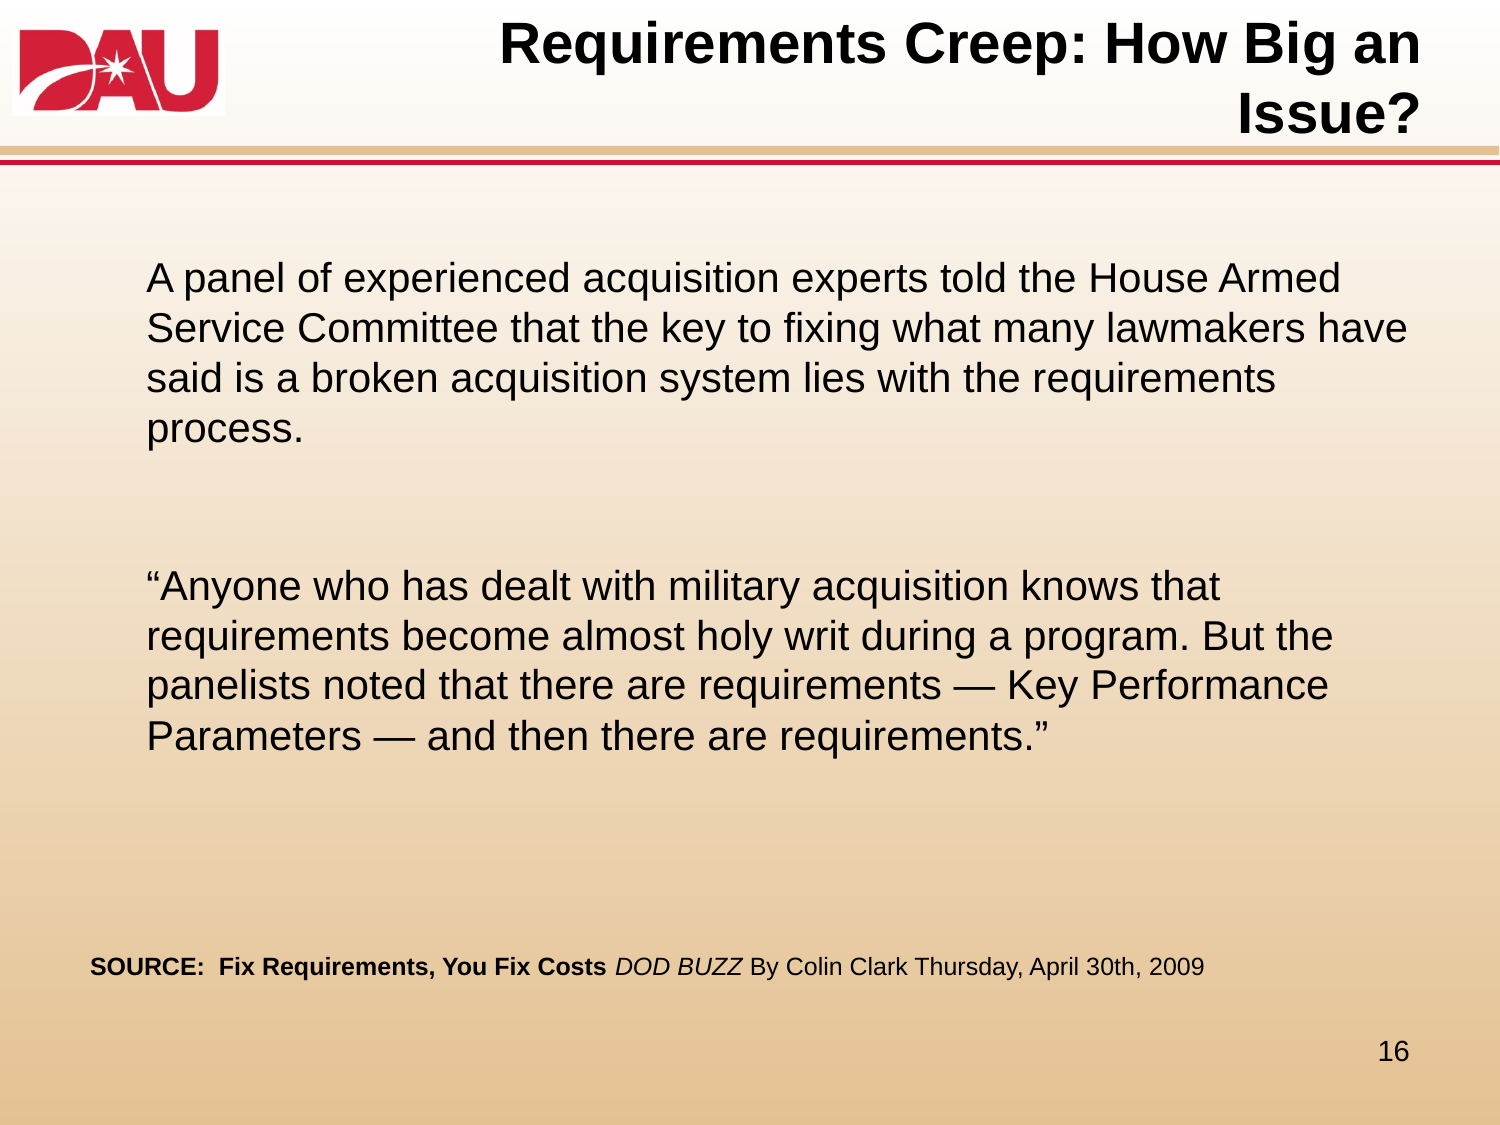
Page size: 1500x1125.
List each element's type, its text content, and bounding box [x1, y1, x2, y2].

list A panel of experienced acquisition experts told the House Armed Service Committee that the key to fixing what many lawmakers have said is a broken acquisition system lies with the requirements process. “Anyone who has dealt with military acquisition knows that requirements become almost holy writ during a program. But the panelists noted that there are requirements — Key Performance Parameters — and then there are requirements.” SOURCE: Fix Requirements, You Fix Costs DOD BUZZ By Colin Clark Thursday, April 30th, 2009 [74, 199, 1426, 1006]
picture [12, 24, 225, 116]
slide_number 16 [1074, 1024, 1426, 1103]
title Requirements Creep: How Big an Issue? [312, 0, 1438, 151]
